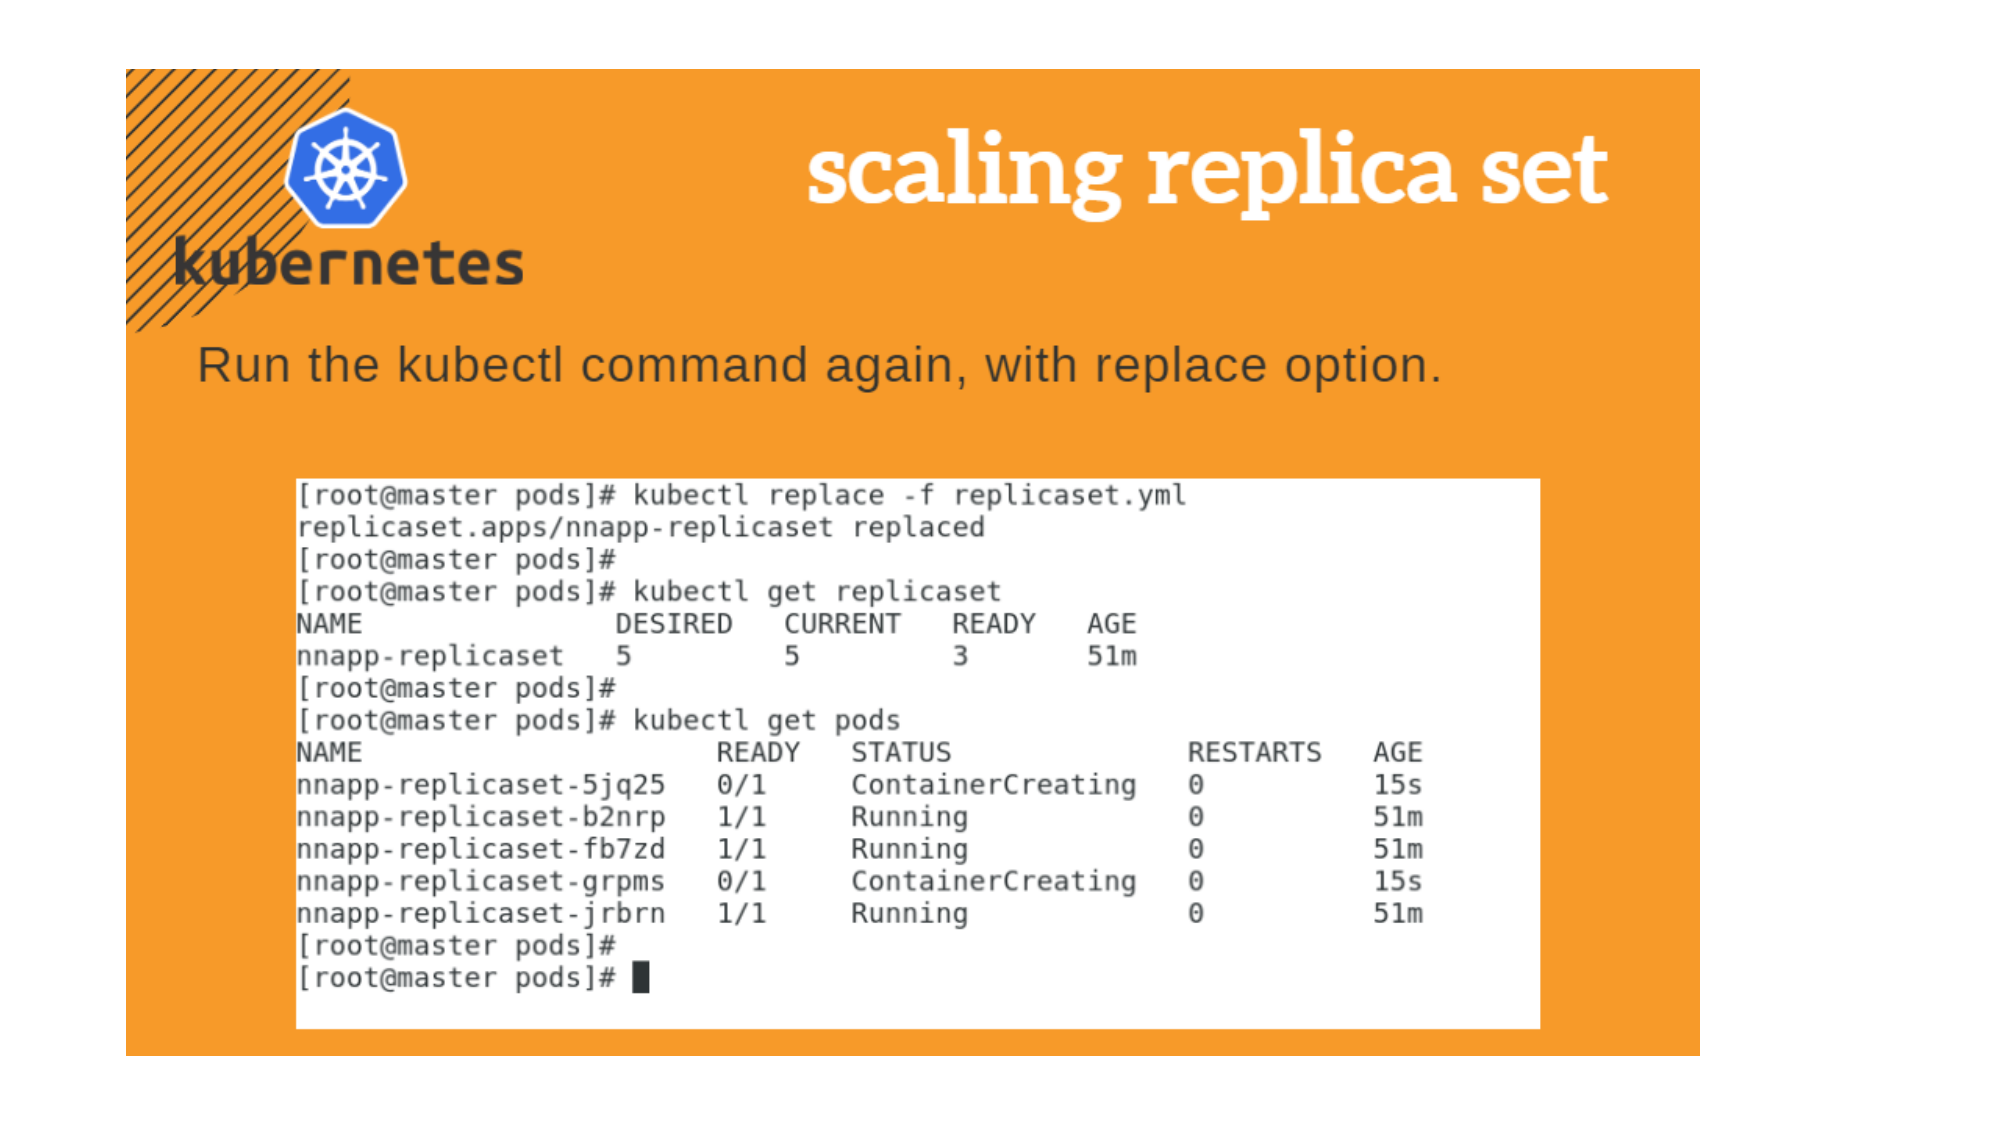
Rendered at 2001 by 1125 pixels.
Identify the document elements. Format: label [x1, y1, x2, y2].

picture [125, 69, 1700, 1056]
